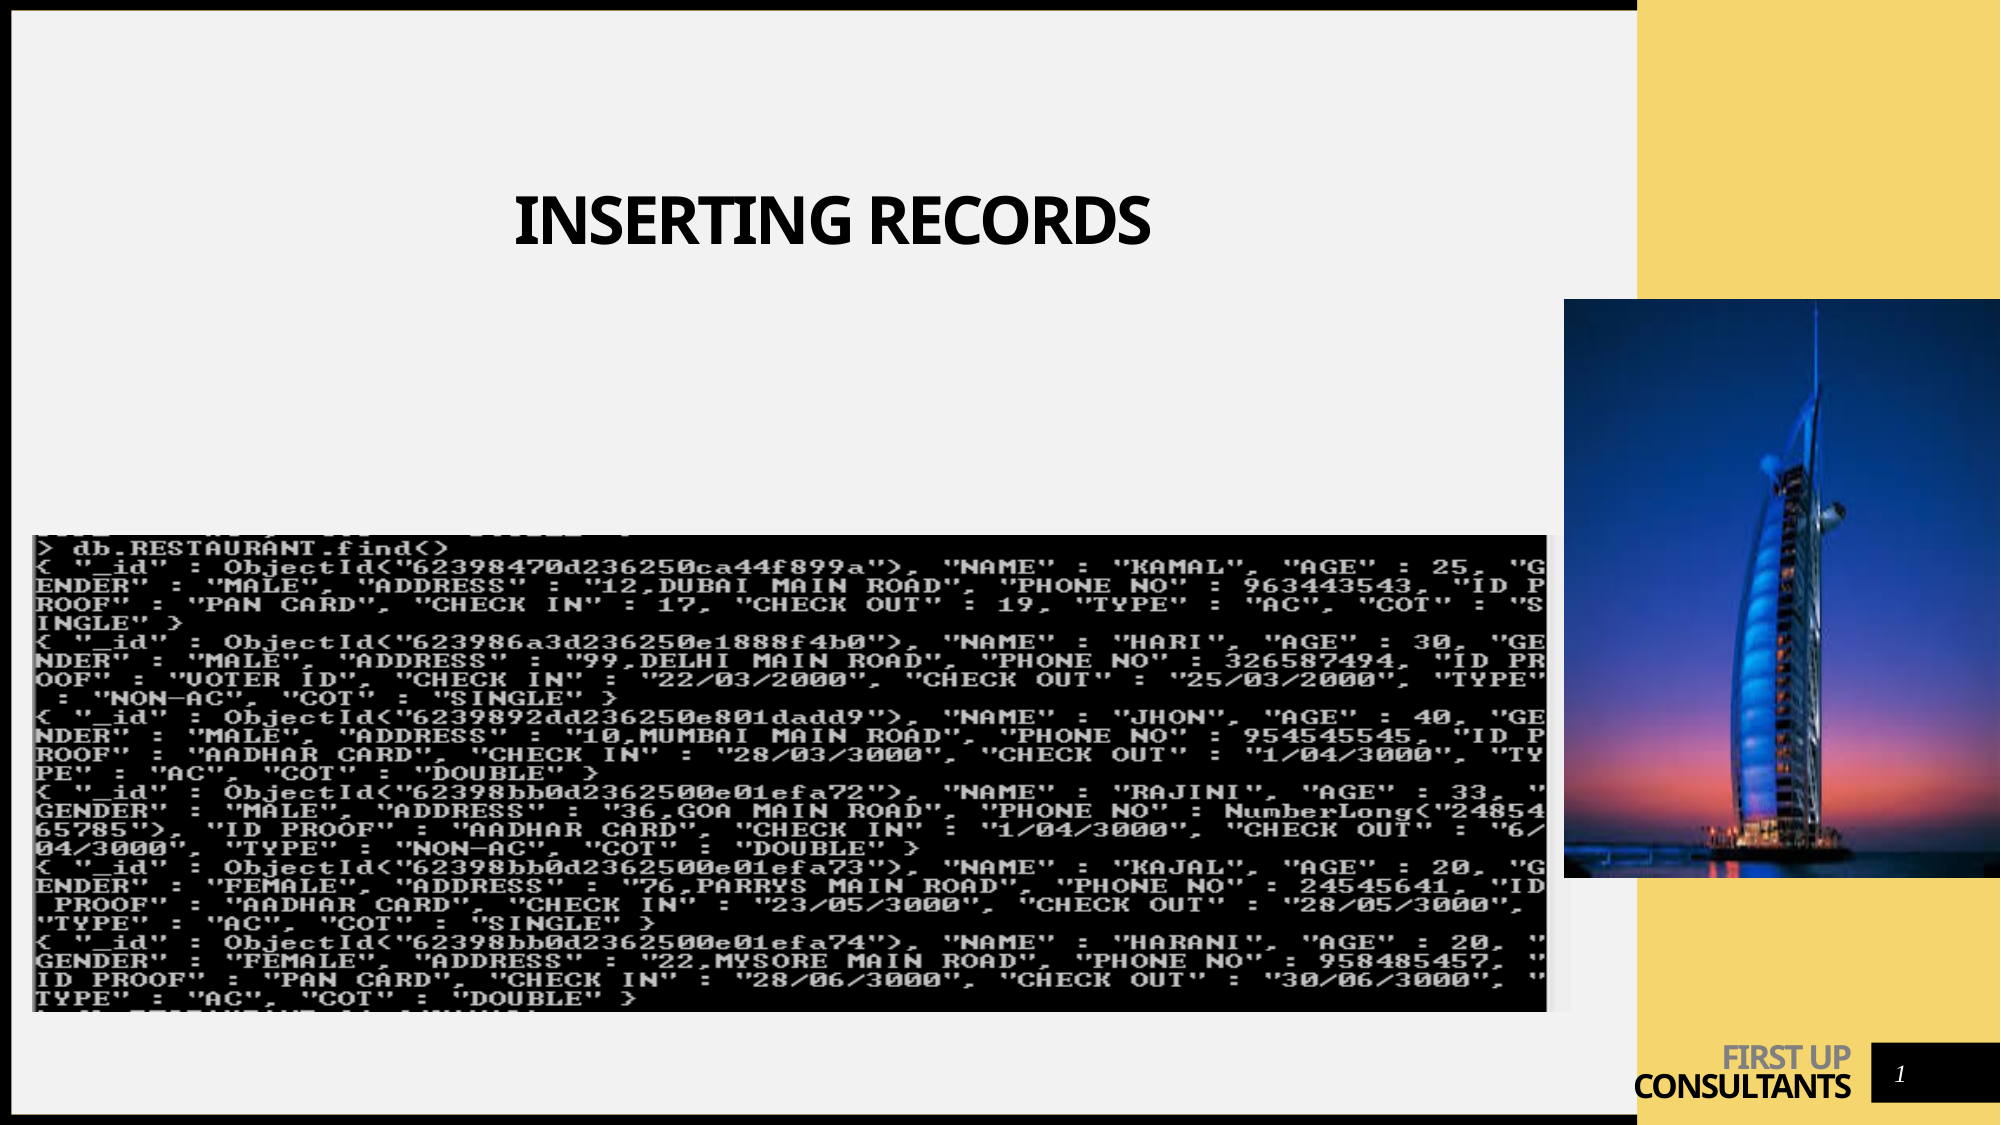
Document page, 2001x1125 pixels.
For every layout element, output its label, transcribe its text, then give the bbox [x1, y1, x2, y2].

title Inserting records [408, 187, 1260, 258]
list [32, 535, 1571, 1012]
picture [1564, 299, 2000, 878]
slide_number 1 [1877, 1050, 1924, 1096]
